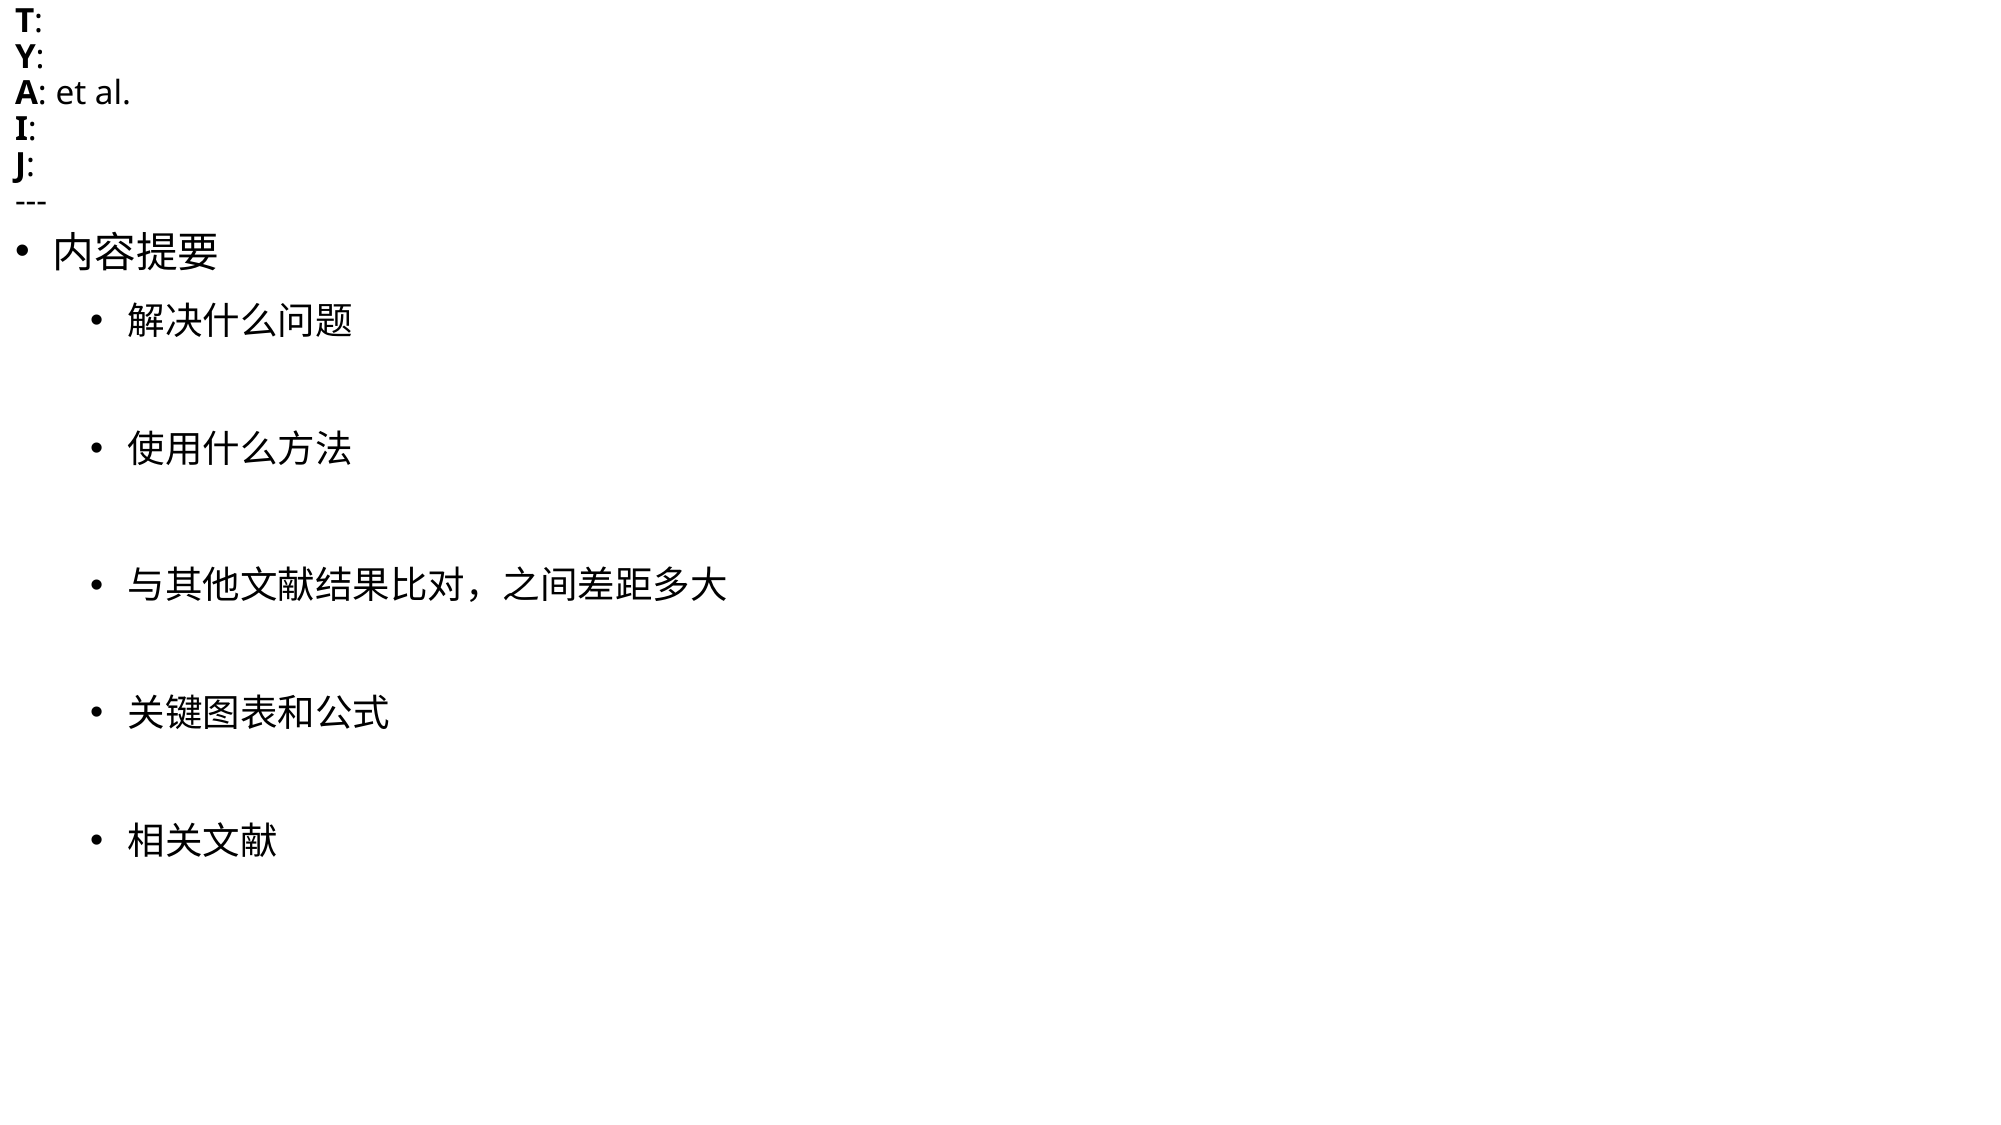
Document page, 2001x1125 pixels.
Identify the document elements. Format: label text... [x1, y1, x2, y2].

title T: Y: A: et al. I: J: --- [0, 3, 2000, 205]
list 内容提要 解决什么问题 使用什么方法 与其他文献结果比对，之间差距多大 关键图表和公式 相关文献 [0, 205, 2000, 1122]
